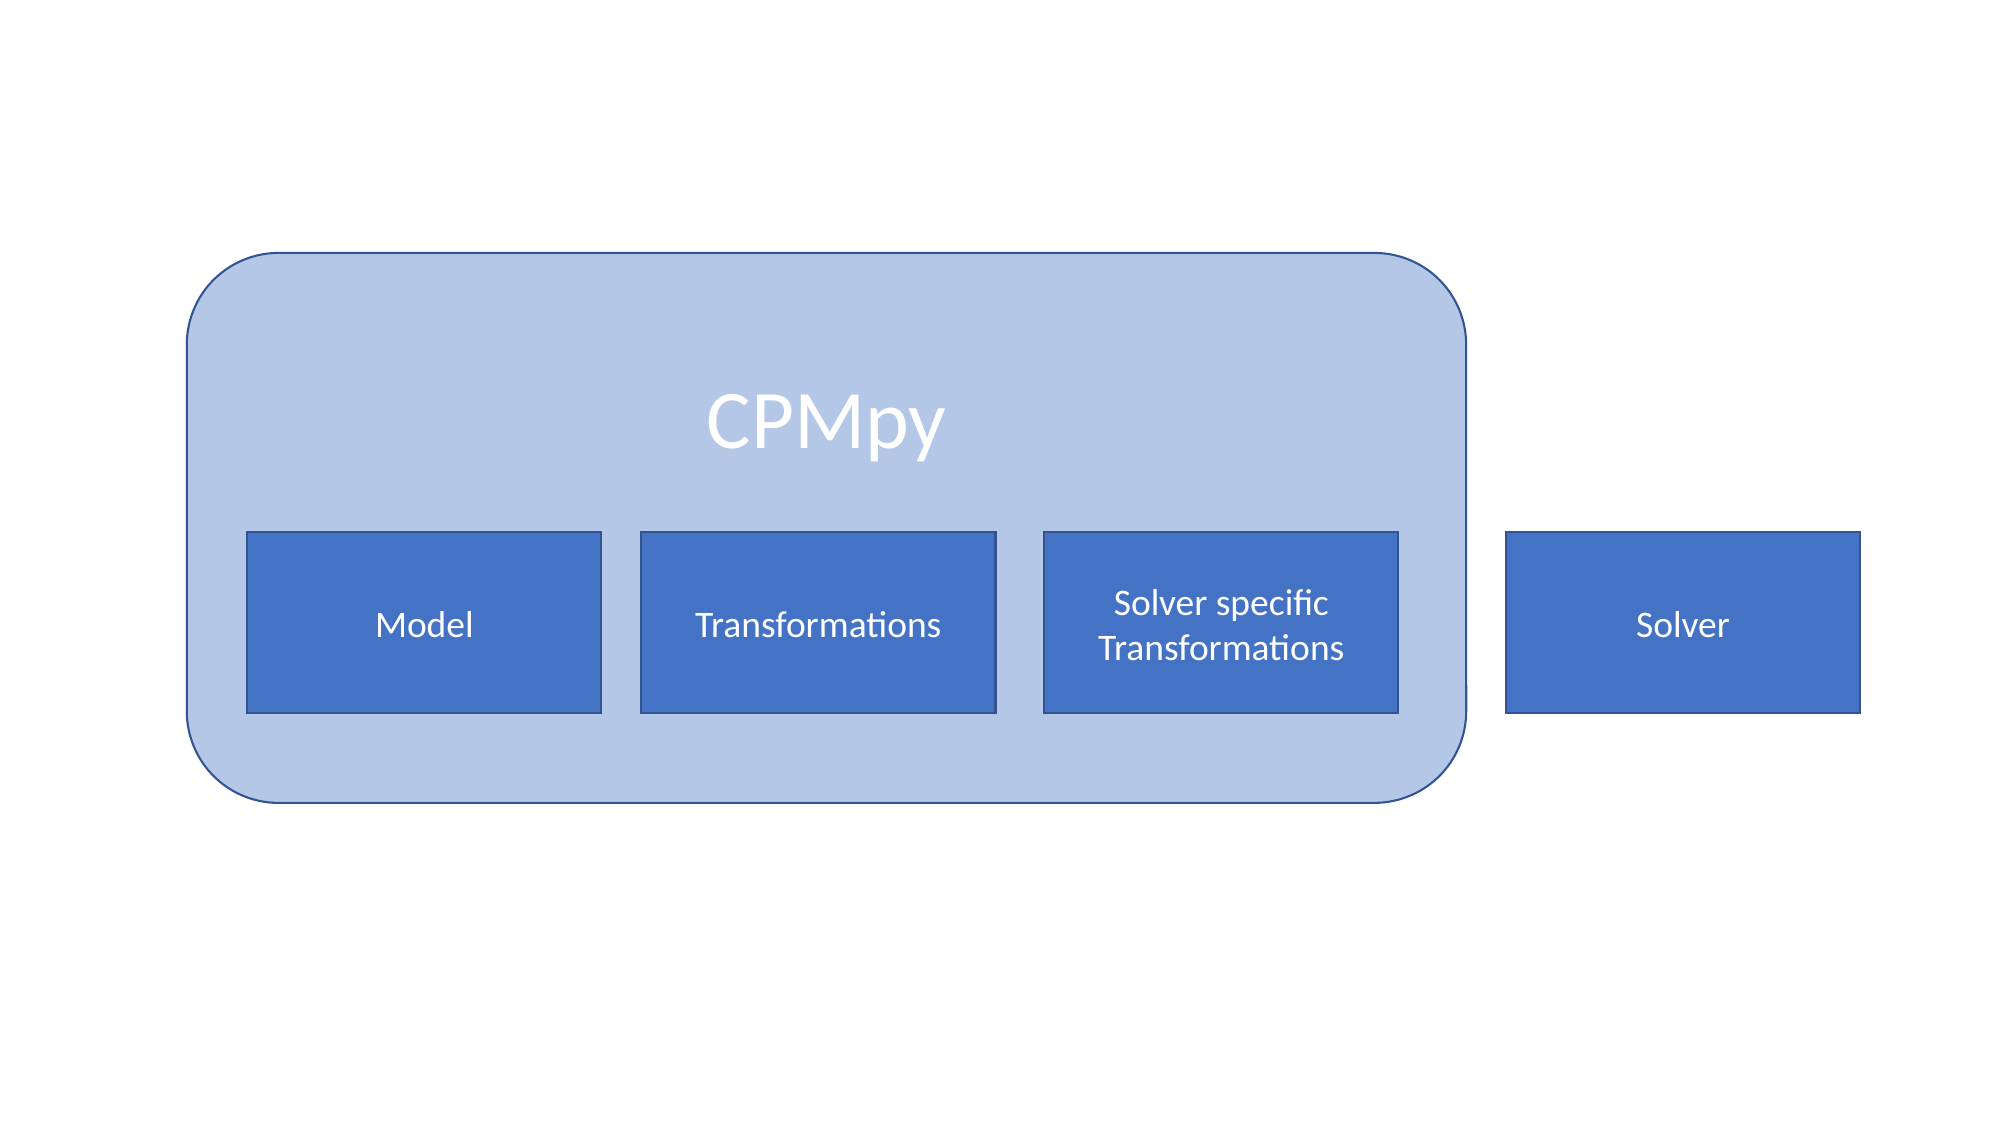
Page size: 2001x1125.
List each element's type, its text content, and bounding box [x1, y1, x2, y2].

text_box Transformations [640, 531, 997, 714]
text_box Solver [1505, 531, 1861, 714]
text_box CPMpy [185, 251, 1468, 804]
text_box Solver specific Transformations [1043, 531, 1399, 714]
text_box Model [246, 531, 602, 714]
